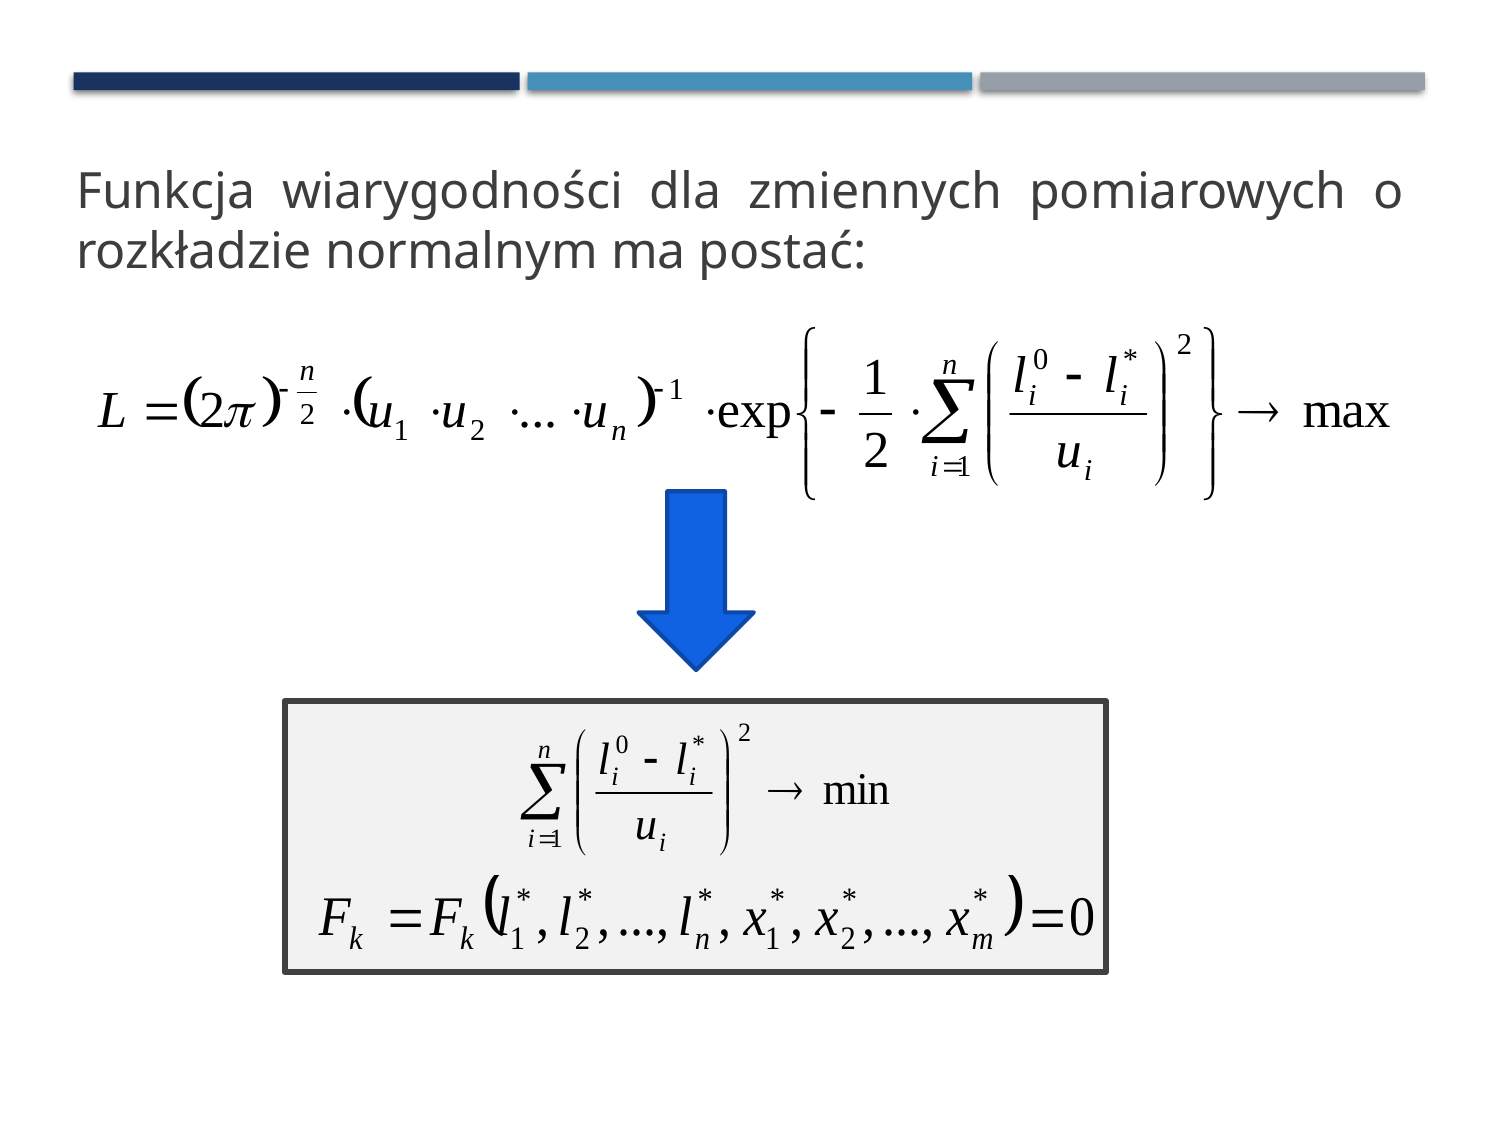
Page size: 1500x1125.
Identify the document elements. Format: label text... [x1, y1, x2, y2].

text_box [513, 709, 902, 866]
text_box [87, 313, 1405, 515]
text_box [284, 700, 1106, 973]
text_box Funkcja wiarygodności dla zmiennych pomiarowych o rozkładzie normalnym ma postać: [61, 151, 1419, 286]
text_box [308, 874, 1107, 965]
text_box [638, 524, 754, 671]
